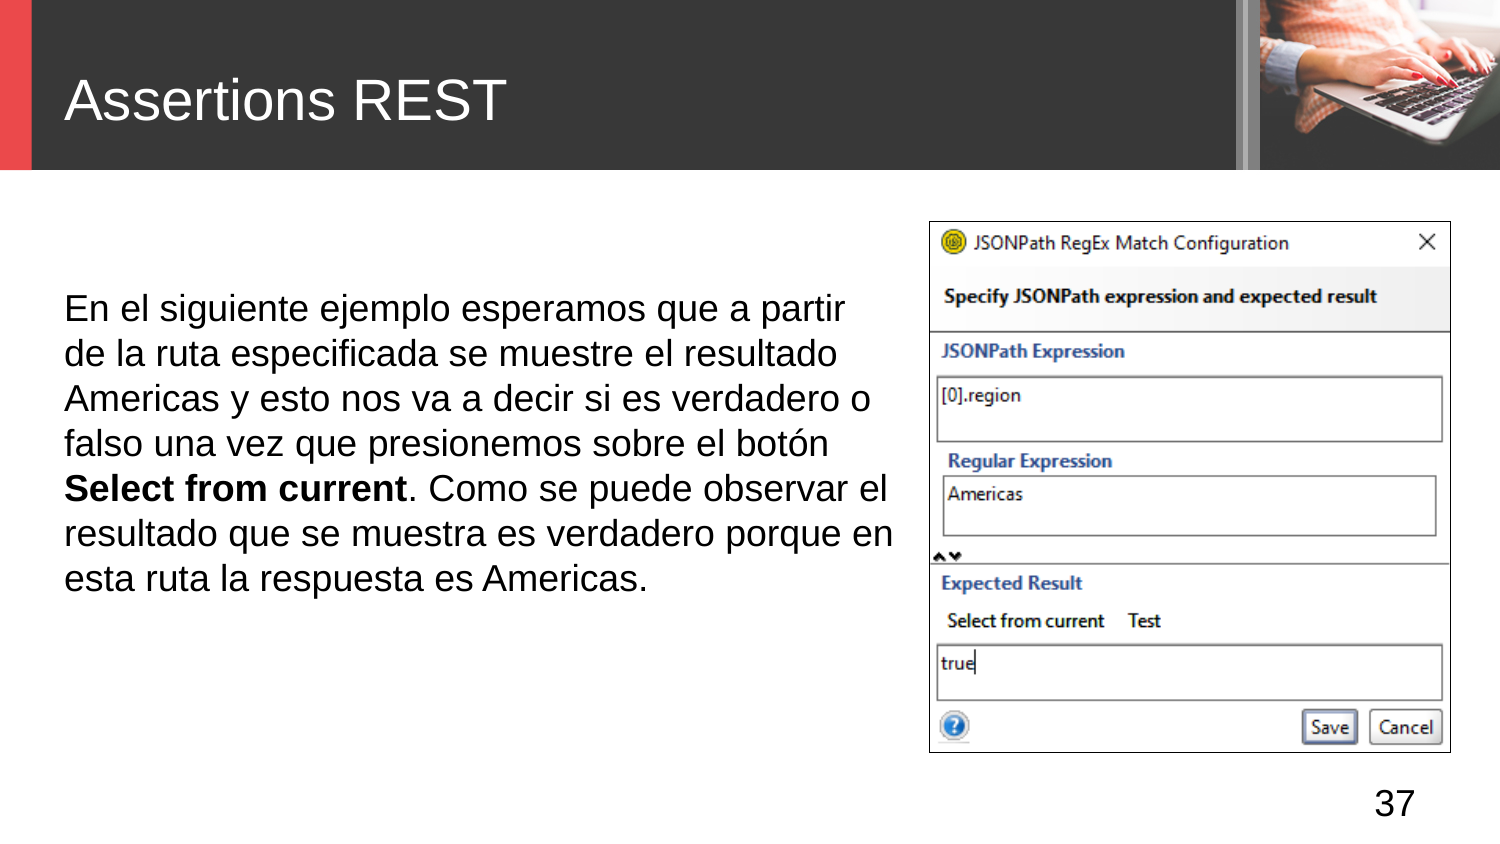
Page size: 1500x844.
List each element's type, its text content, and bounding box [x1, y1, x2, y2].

text_box 37 [1359, 772, 1500, 832]
text_box En el siguiente ejemplo esperamos que a partir de la ruta especificada se muestre el resultado Americas y esto nos va a decir si es verdadero o falso una vez que presionemos sobre el botón Select from current. Como se puede observar el resultado que se muestra es verdadero porque en esta ruta la respuesta es Americas. [49, 276, 916, 607]
picture [0, 0, 1500, 844]
list Assertions REST [49, 32, 1231, 127]
